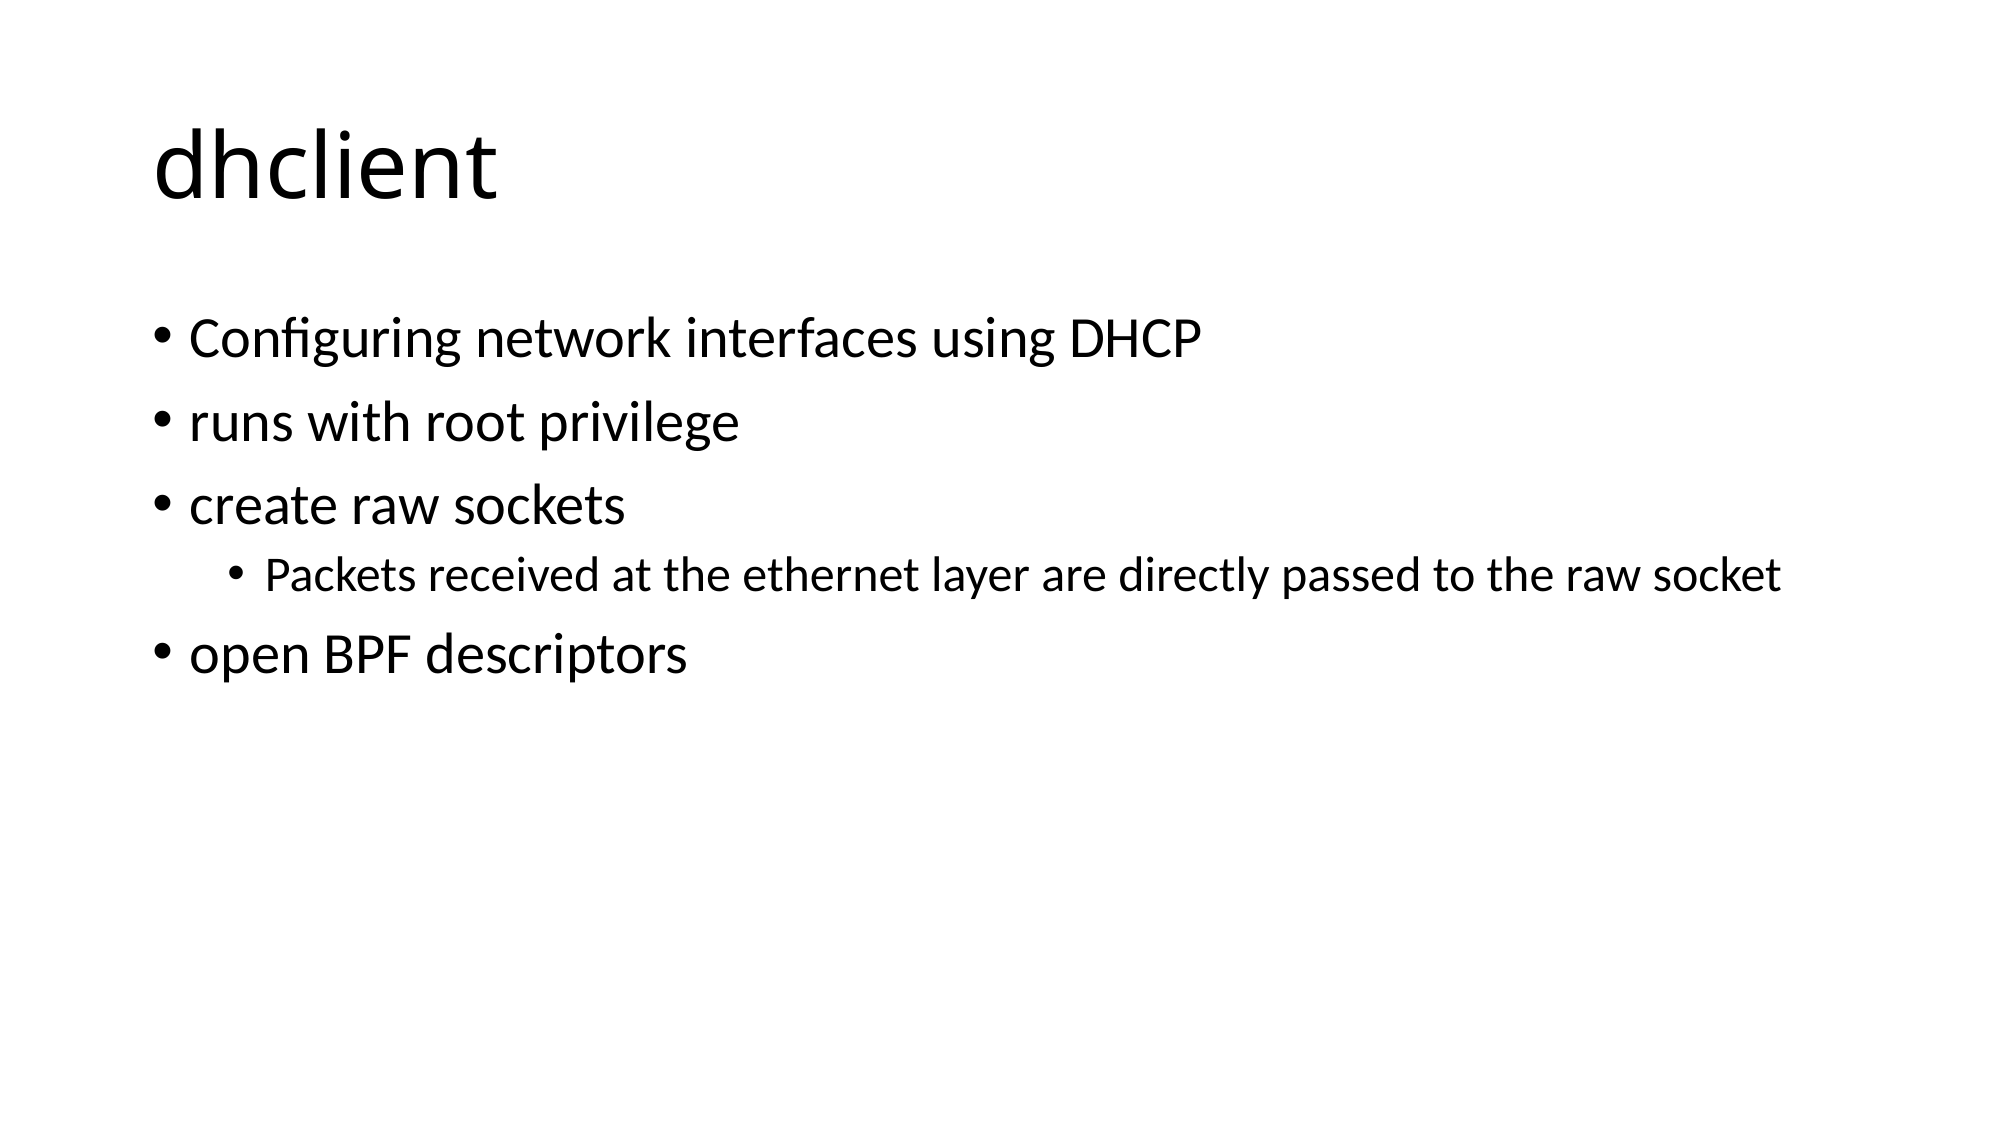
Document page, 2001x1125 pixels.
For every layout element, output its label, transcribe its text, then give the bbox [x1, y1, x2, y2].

title dhclient [137, 59, 1863, 278]
list Configuring network interfaces using DHCP runs with root privilege create raw sockets Packets received at the ethernet layer are directly passed to the raw socket open BPF descriptors [137, 299, 1863, 1014]
